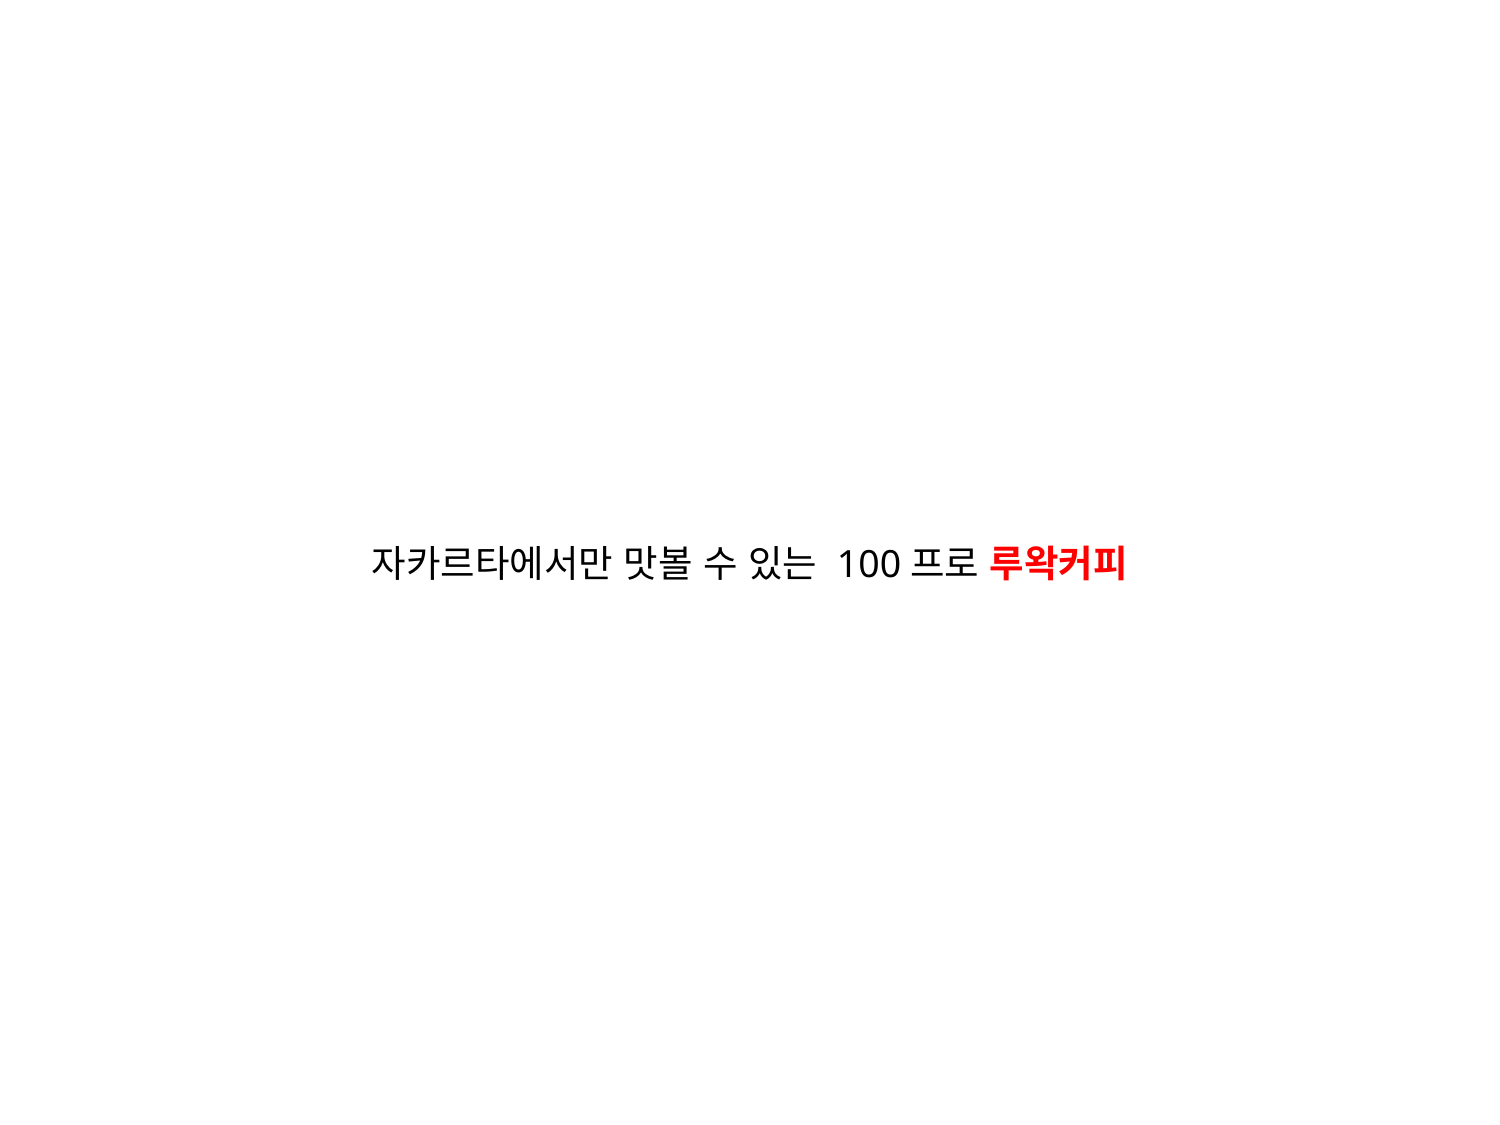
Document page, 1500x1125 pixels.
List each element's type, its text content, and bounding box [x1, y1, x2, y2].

text_box 자카르타에서만 맛볼 수 있는 100프로 루왁커피 [357, 532, 1143, 592]
